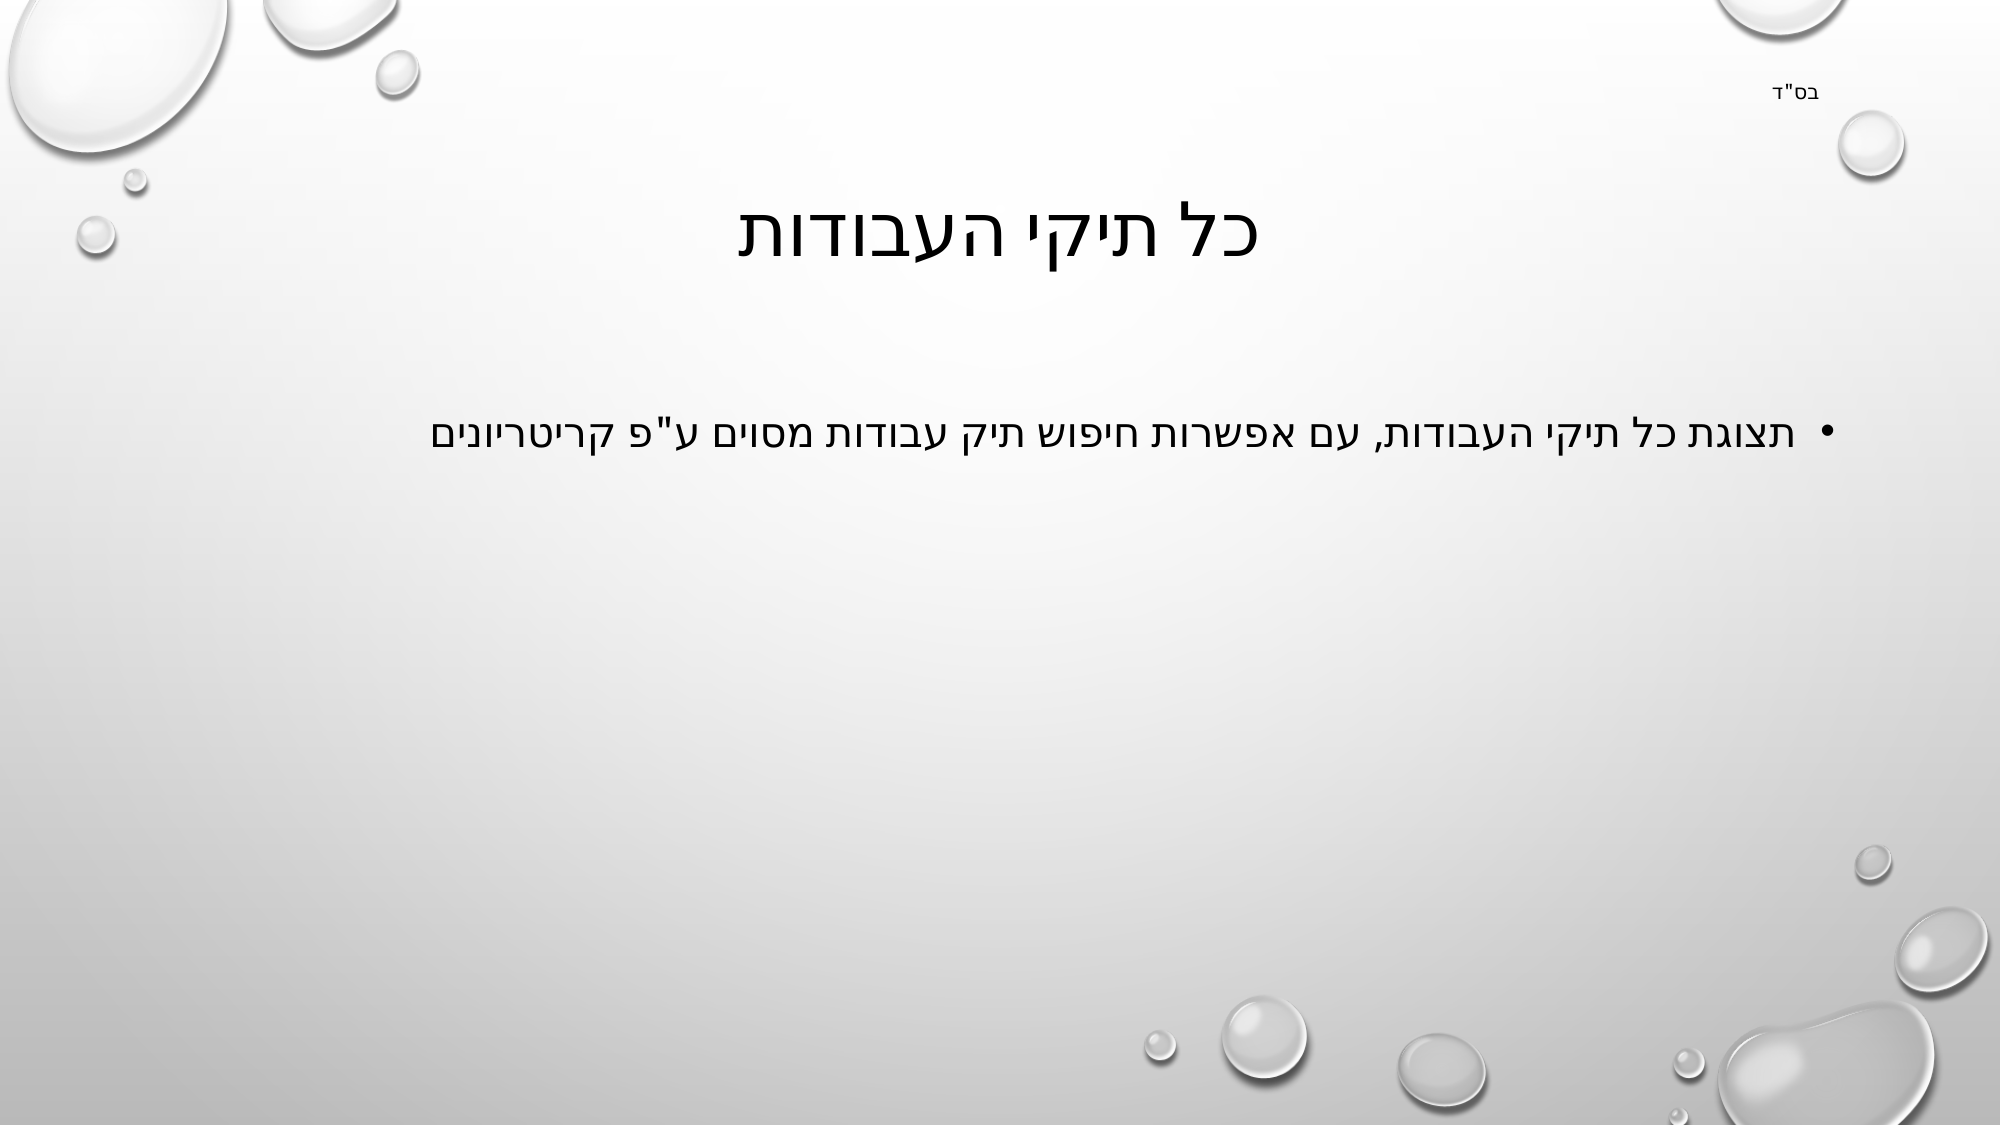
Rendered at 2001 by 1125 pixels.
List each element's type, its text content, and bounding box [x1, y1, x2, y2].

picture [0, 0, 2000, 1125]
list תצוגת כל תיקי העבודות, עם אפשרות חיפוש תיק עבודות מסוים ע"פ קריטריונים [149, 388, 1850, 950]
text_box בס"ד [1757, 71, 1835, 112]
title כל תיקי העבודות [149, 101, 1851, 364]
